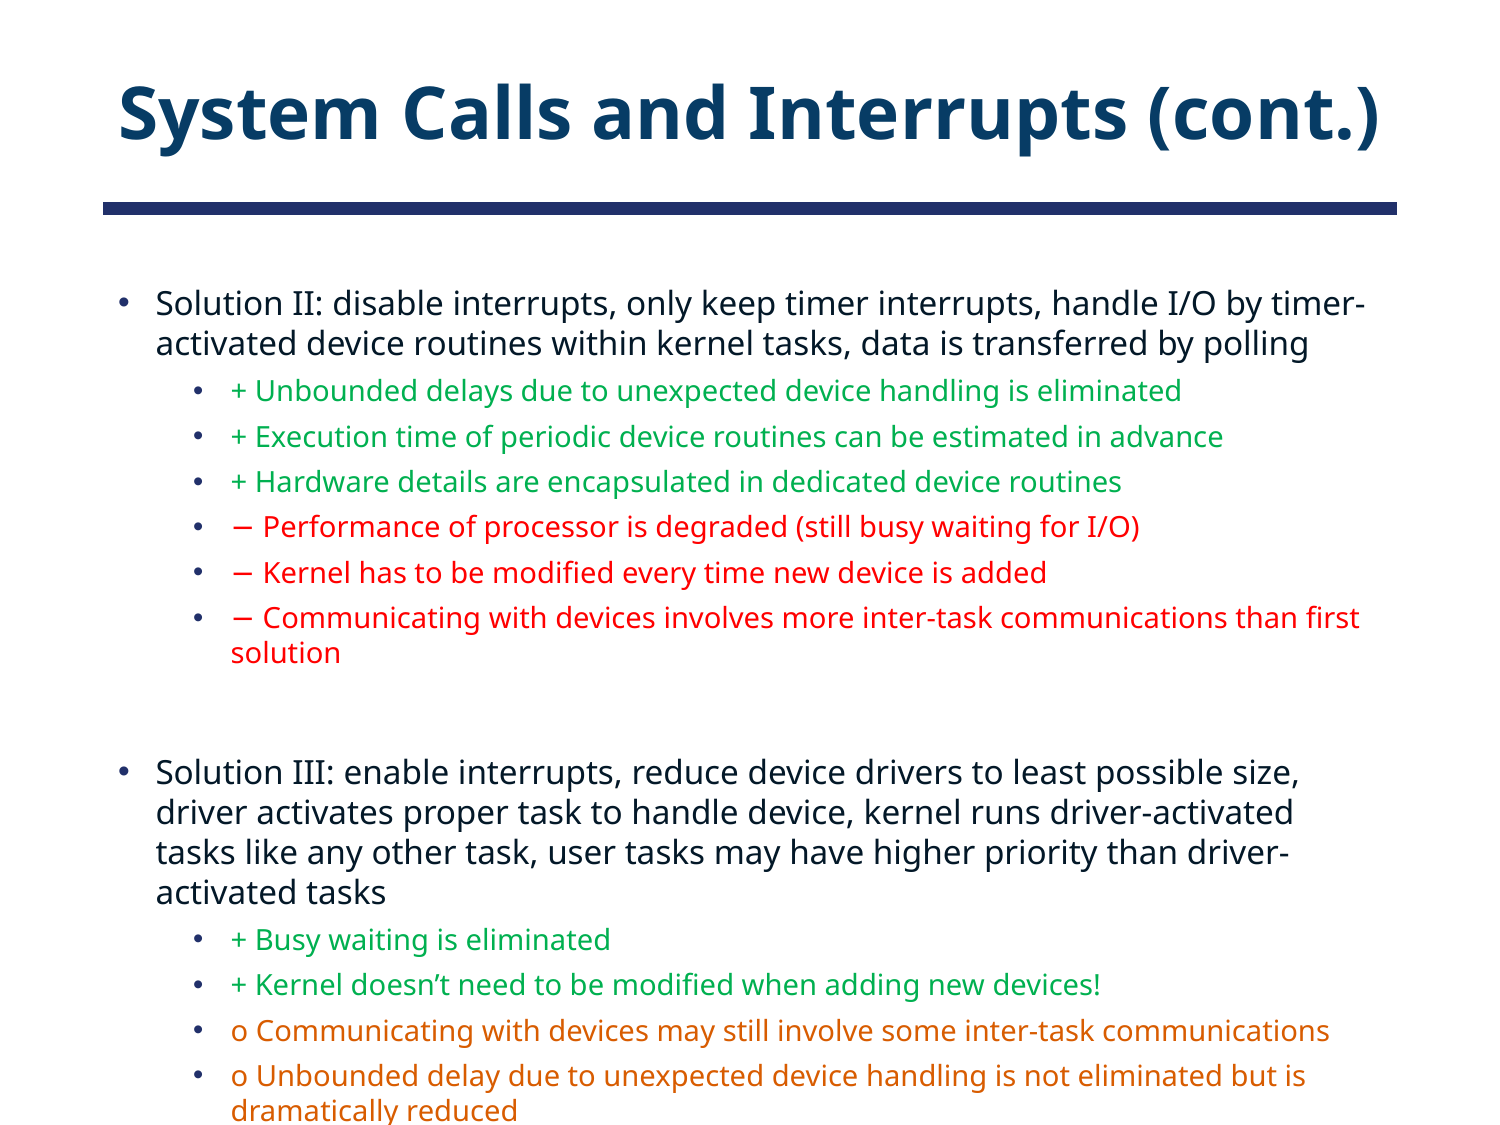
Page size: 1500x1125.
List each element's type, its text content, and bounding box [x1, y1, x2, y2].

title System Calls and Interrupts (cont.) [103, 34, 1397, 197]
list Solution II: disable interrupts, only keep timer interrupts, handle I/O by timer-activated device routines within kernel tasks, data is transferred by polling + Unbounded delays due to unexpected device handling is eliminated + Execution time of periodic device routines can be estimated in advance + Hardware details are encapsulated in dedicated device routines − Performance of processor is degraded (still busy waiting for I/O) − Kernel has to be modified every time new device is added − Communicating with devices involves more inter-task communications than first solution Solution III: enable interrupts, reduce device drivers to least possible size, driver activates proper task to handle device, kernel runs driver-activated tasks like any other task, user tasks may have higher priority than driver-activated tasks + Busy waiting is eliminated + Kernel doesn’t need to be modified when adding new devices! o Communicating with devices may still involve some inter-task communications o Unbounded delay due to unexpected device handling is not eliminated but is dramatically reduced [103, 275, 1397, 1091]
